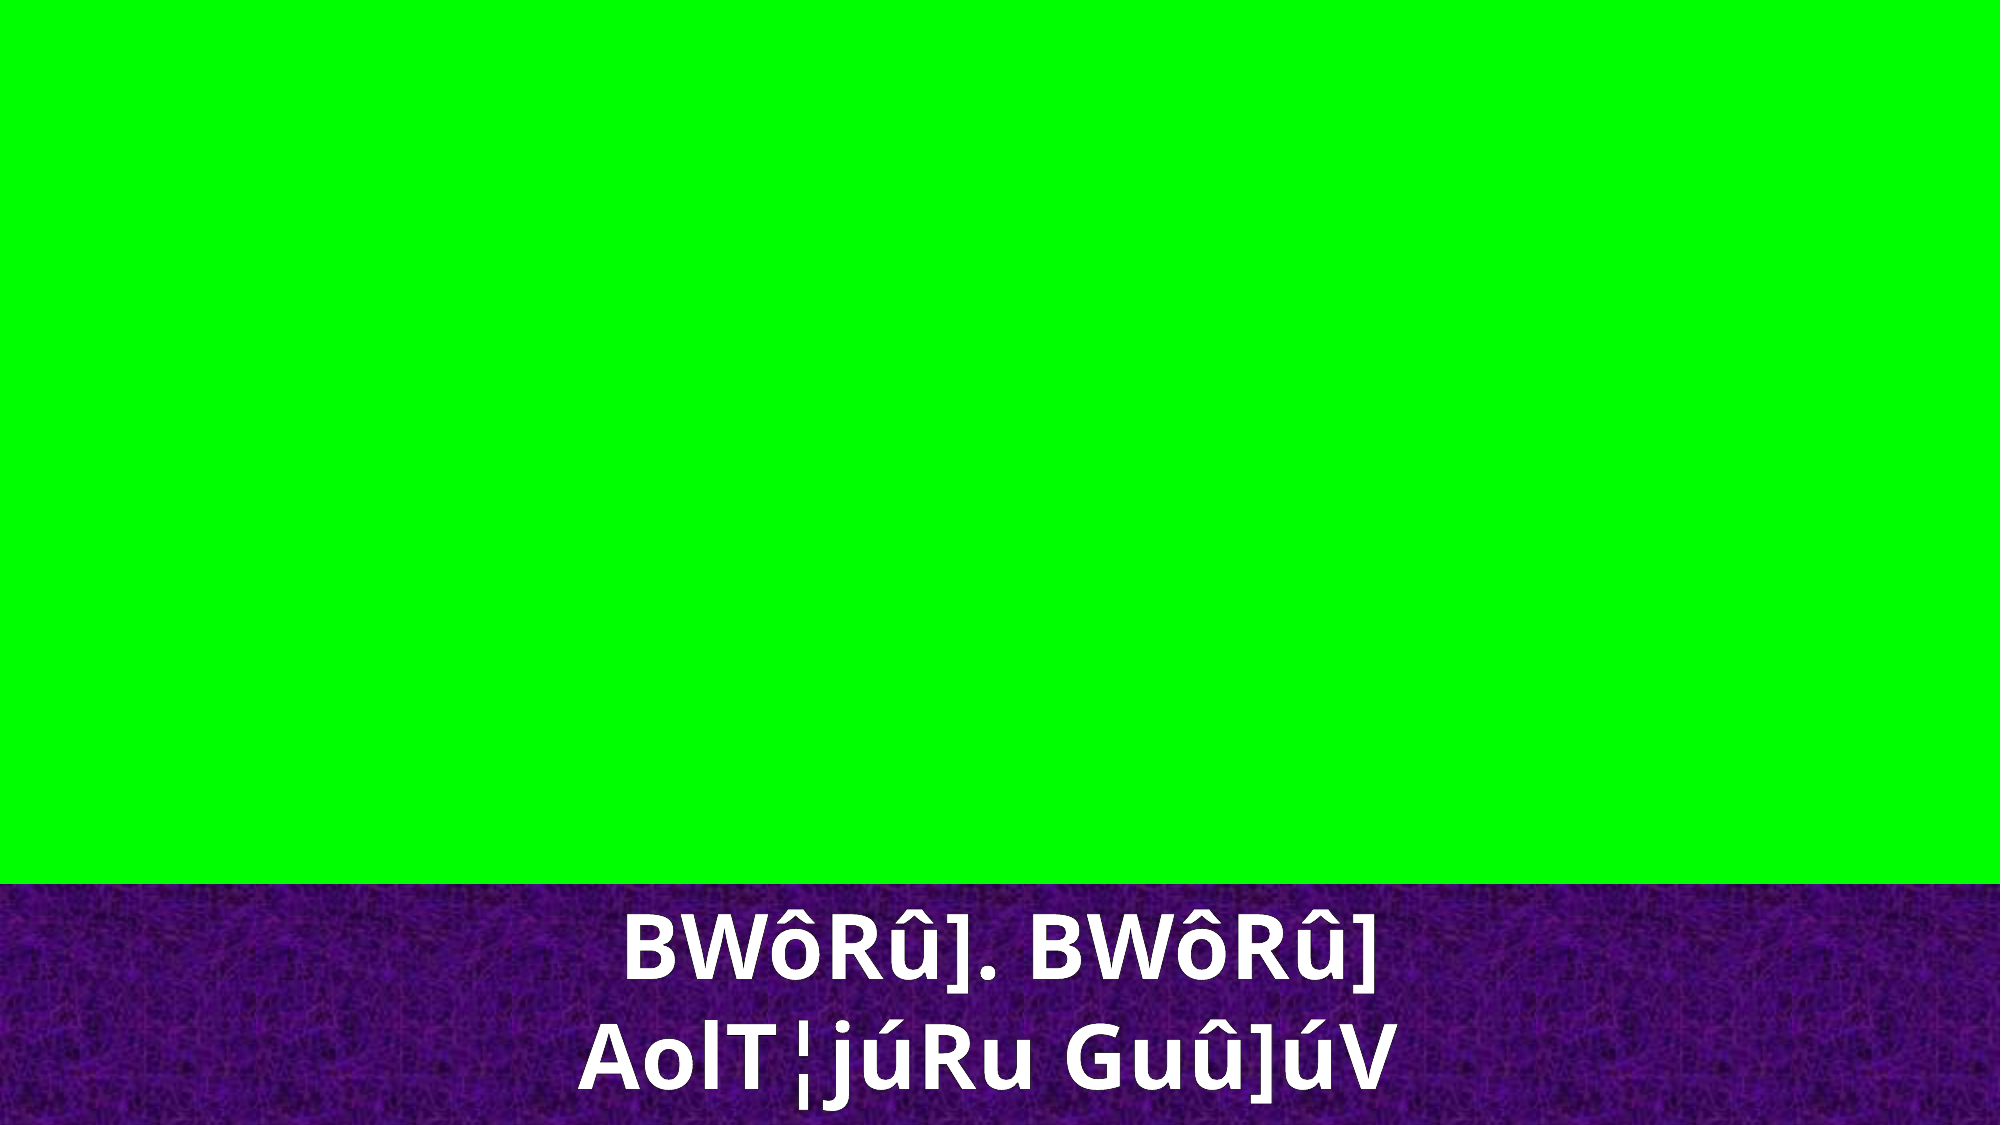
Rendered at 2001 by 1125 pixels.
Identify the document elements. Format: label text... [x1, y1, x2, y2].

text_box [0, 884, 2000, 1125]
text_box BWôRû]. BWôRû] AolT¦júRu Guû]úV [3, 880, 1997, 1115]
